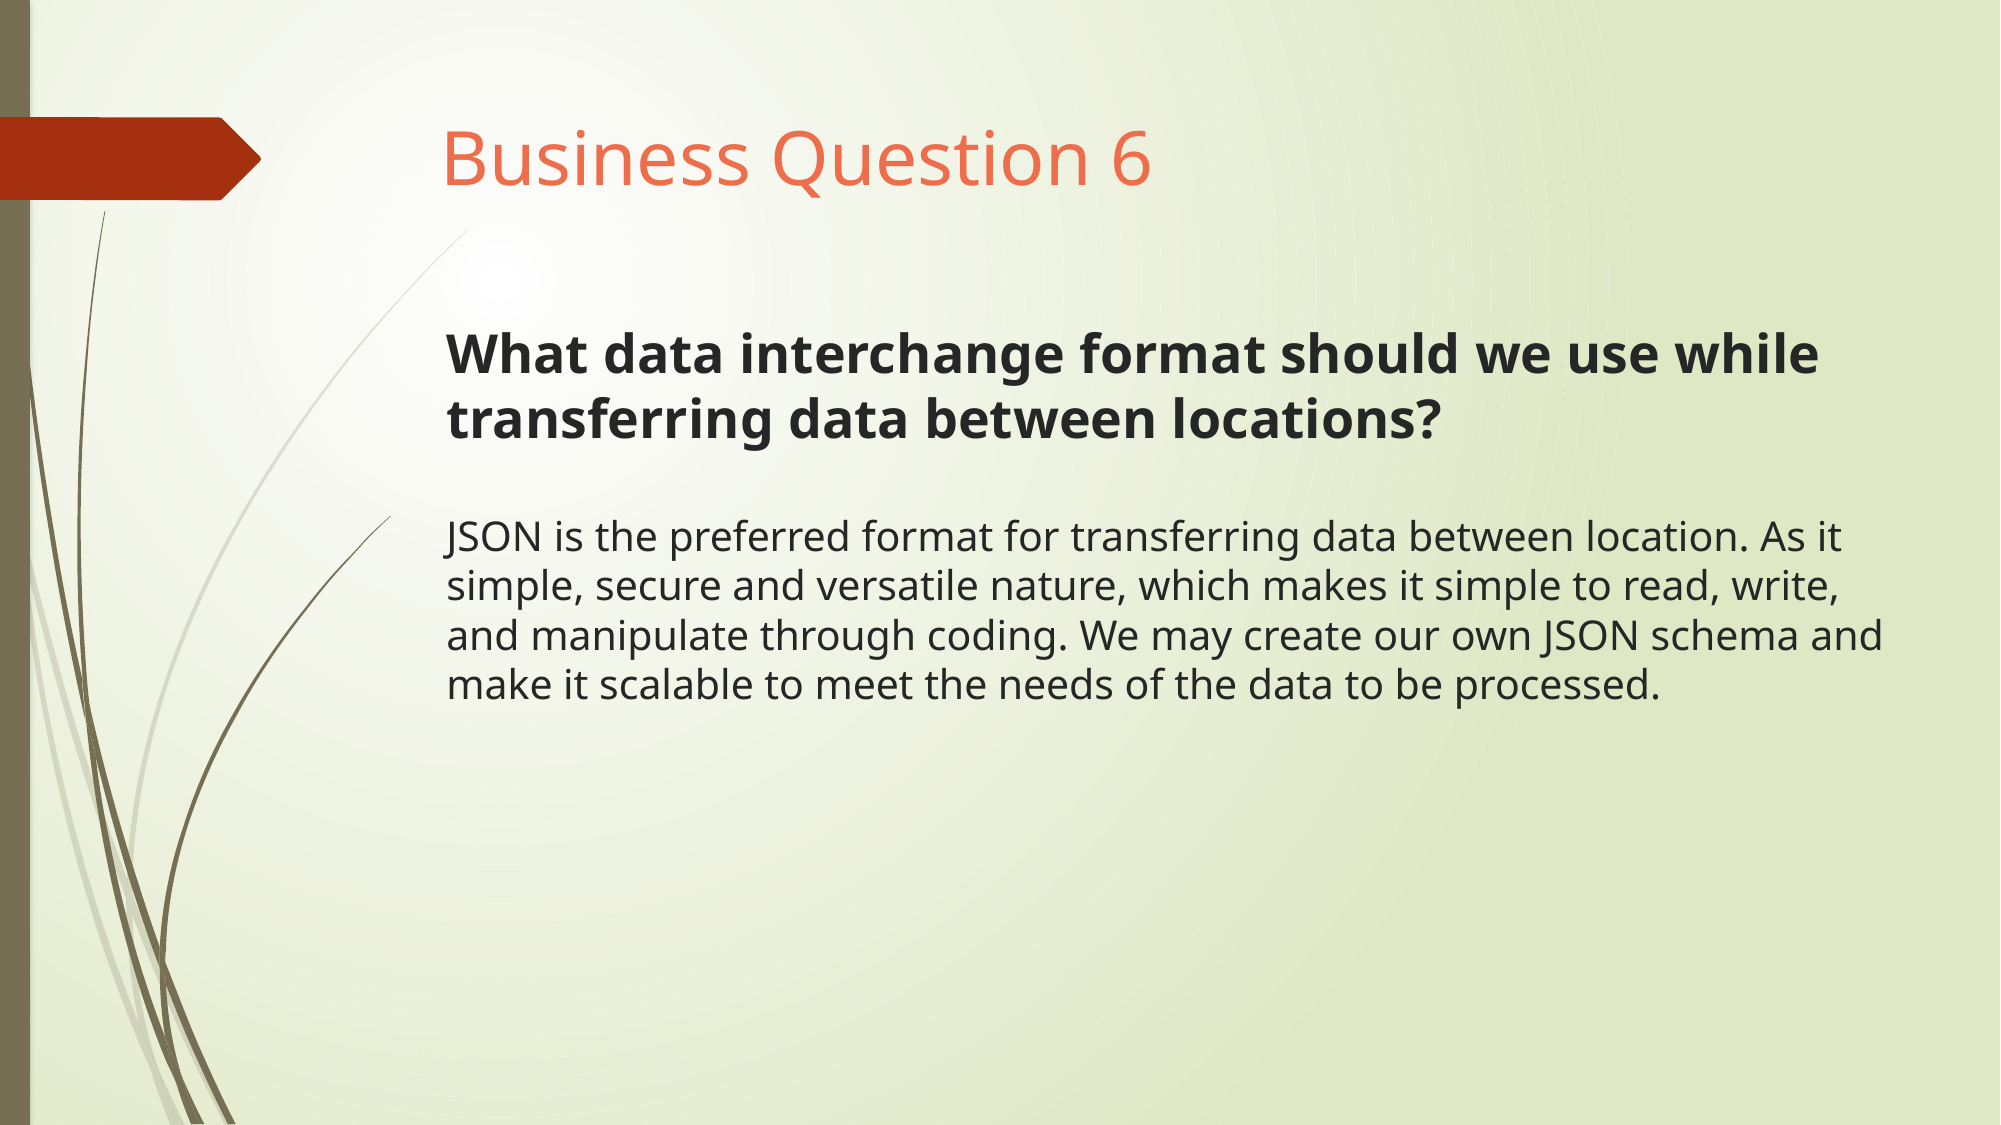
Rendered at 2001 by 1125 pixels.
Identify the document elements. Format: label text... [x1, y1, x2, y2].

title Business Question 6 [425, 102, 1888, 313]
text_box [436, 592, 1899, 803]
text_box What data interchange format should we use while transferring data between locations? JSON is the preferred format for transferring data between location. As it simple, secure and versatile nature, which makes it simple to read, write, and manipulate through coding. We may create our own JSON schema and make it scalable to meet the needs of the data to be processed. [431, 312, 1923, 718]
